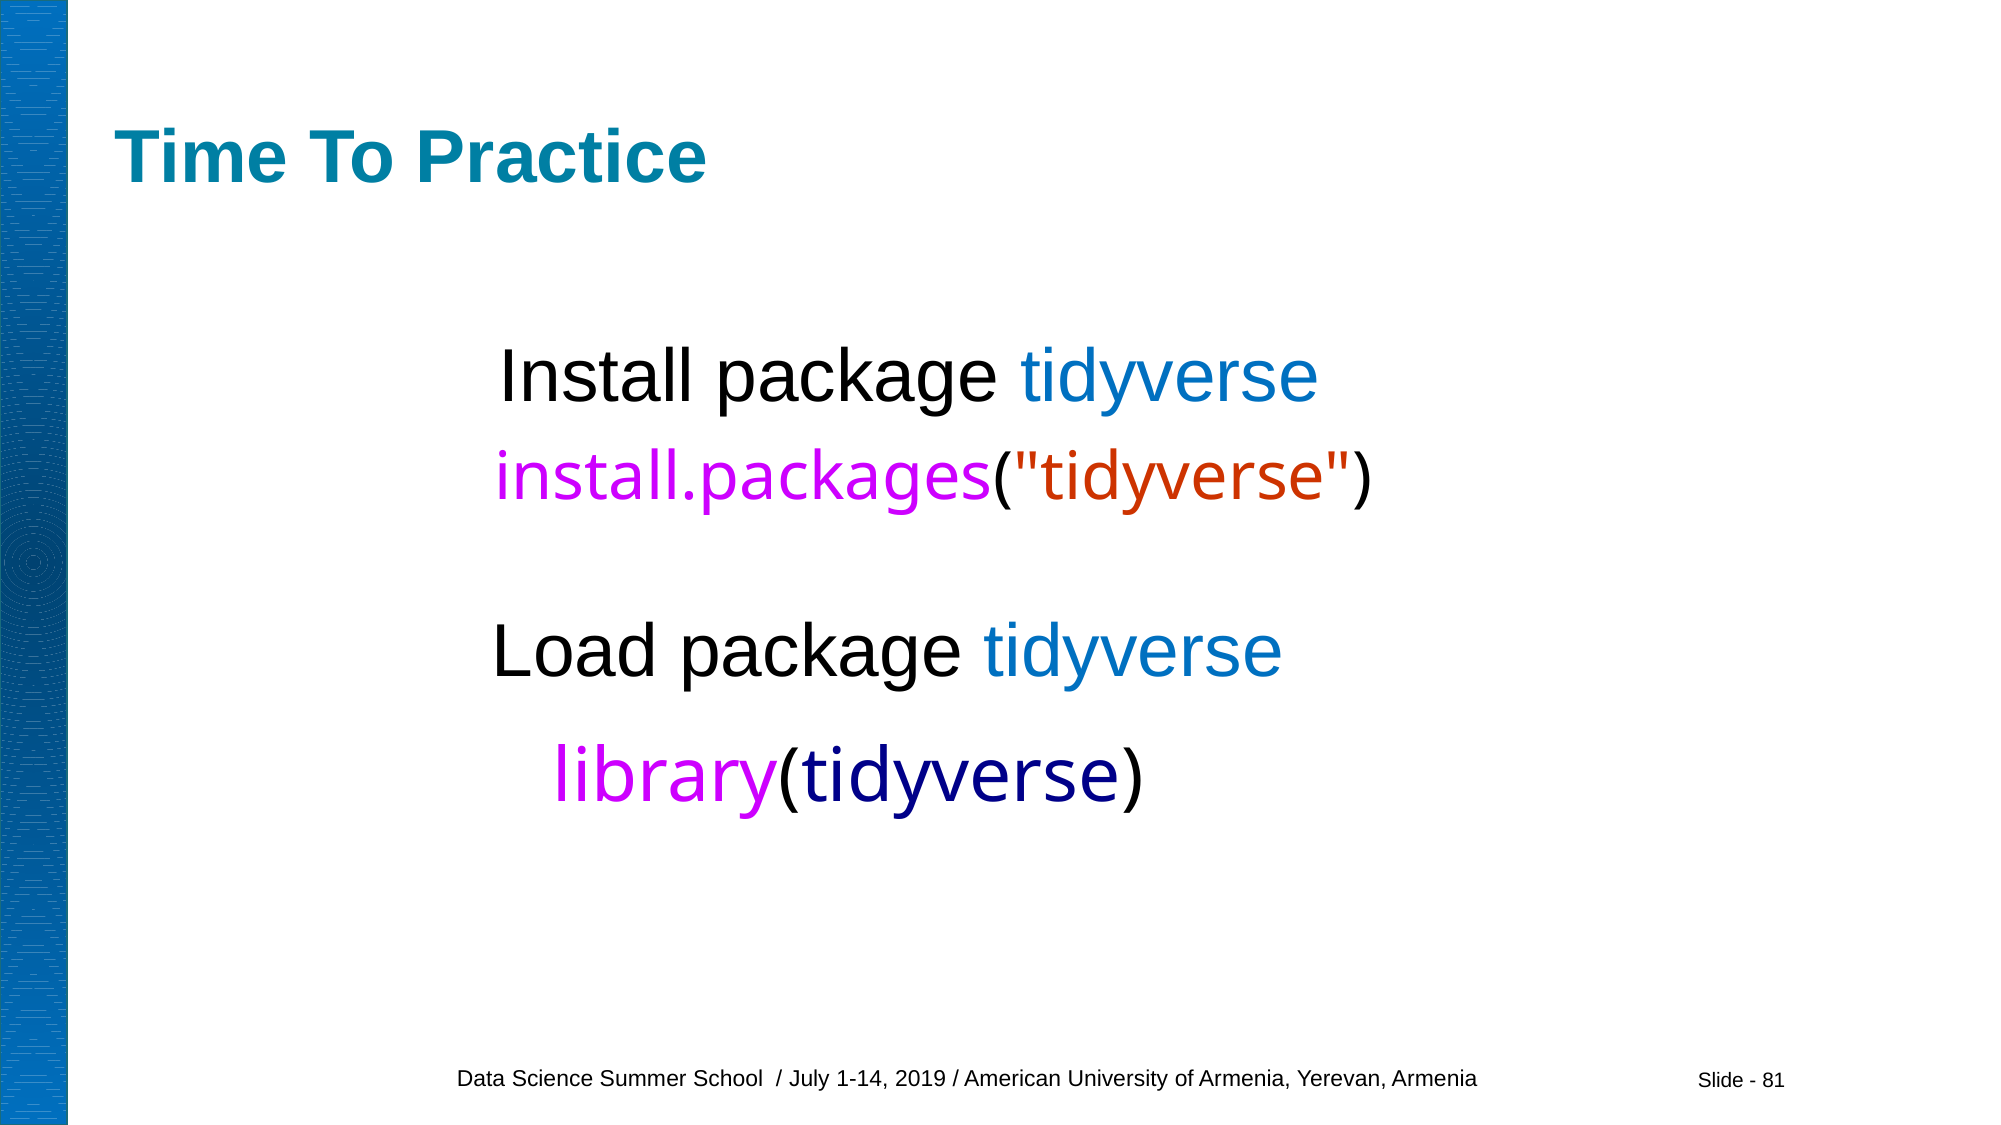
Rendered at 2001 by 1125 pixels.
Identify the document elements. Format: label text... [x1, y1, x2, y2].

title Time To Practice [99, 37, 1900, 213]
text_box install.packages("tidyverse") [479, 425, 1481, 520]
text_box Load package tidyverse [476, 593, 1299, 699]
text_box Install package tidyverse [483, 319, 1336, 424]
text_box library(tidyverse) [538, 718, 1159, 824]
